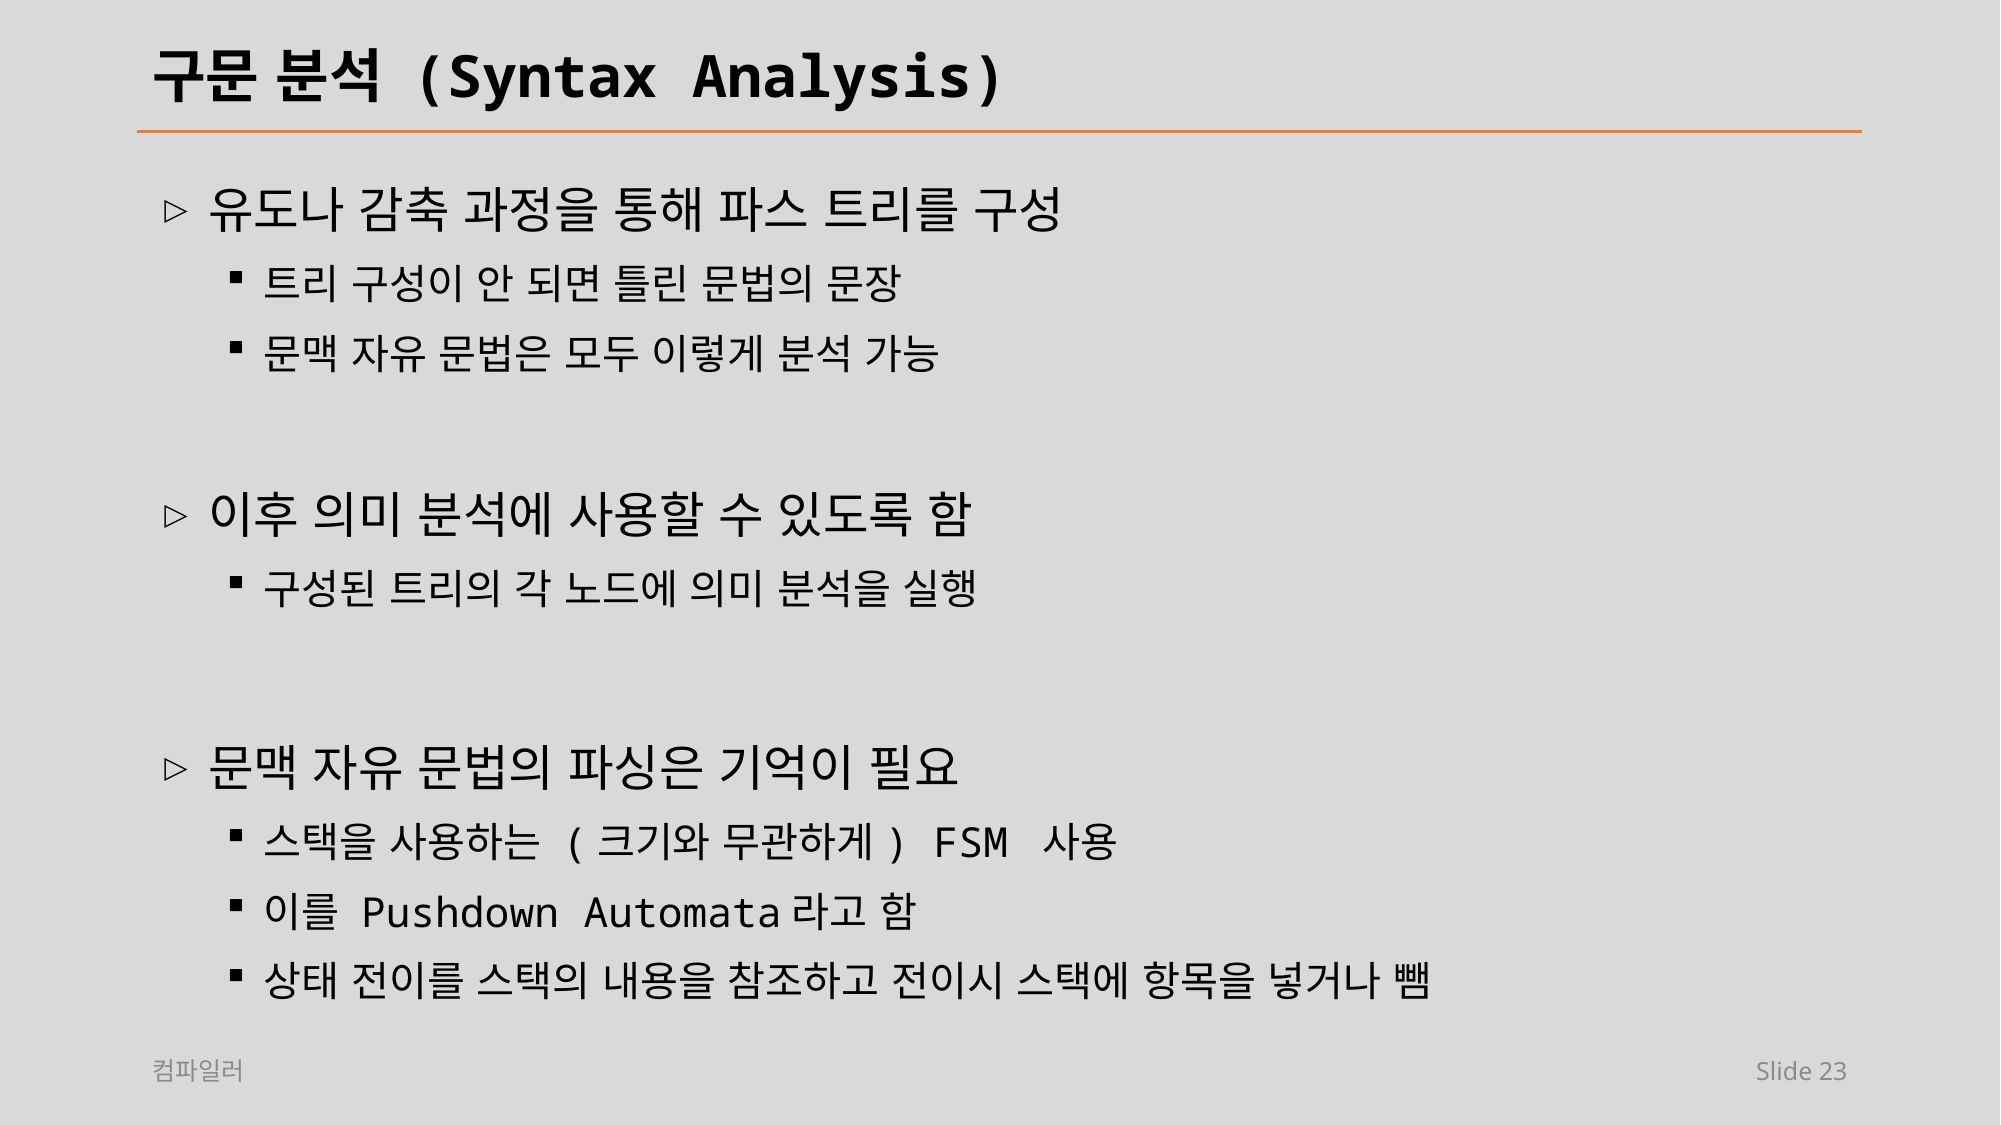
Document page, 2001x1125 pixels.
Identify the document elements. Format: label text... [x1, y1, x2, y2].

list 유도나 감축 과정을 통해 파스 트리를 구성 트리 구성이 안 되면 틀린 문법의 문장 문맥 자유 문법은 모두 이렇게 분석 가능 이후 의미 분석에 사용할 수 있도록 함 구성된 트리의 각 노드에 의미 분석을 실행 문맥 자유 문법의 파싱은 기억이 필요 스택을 사용하는 (크기와 무관하게) FSM 사용 이를 Pushdown Automata라고 함 상태 전이를 스택의 내용을 참조하고 전이시 스택에 항목을 넣거나 뺌 [137, 159, 1863, 1014]
title 구문 분석 (Syntax Analysis) [137, 33, 1863, 124]
footer 컴파일러 [137, 1040, 531, 1101]
slide_number Slide 23 [1412, 1042, 1863, 1103]
